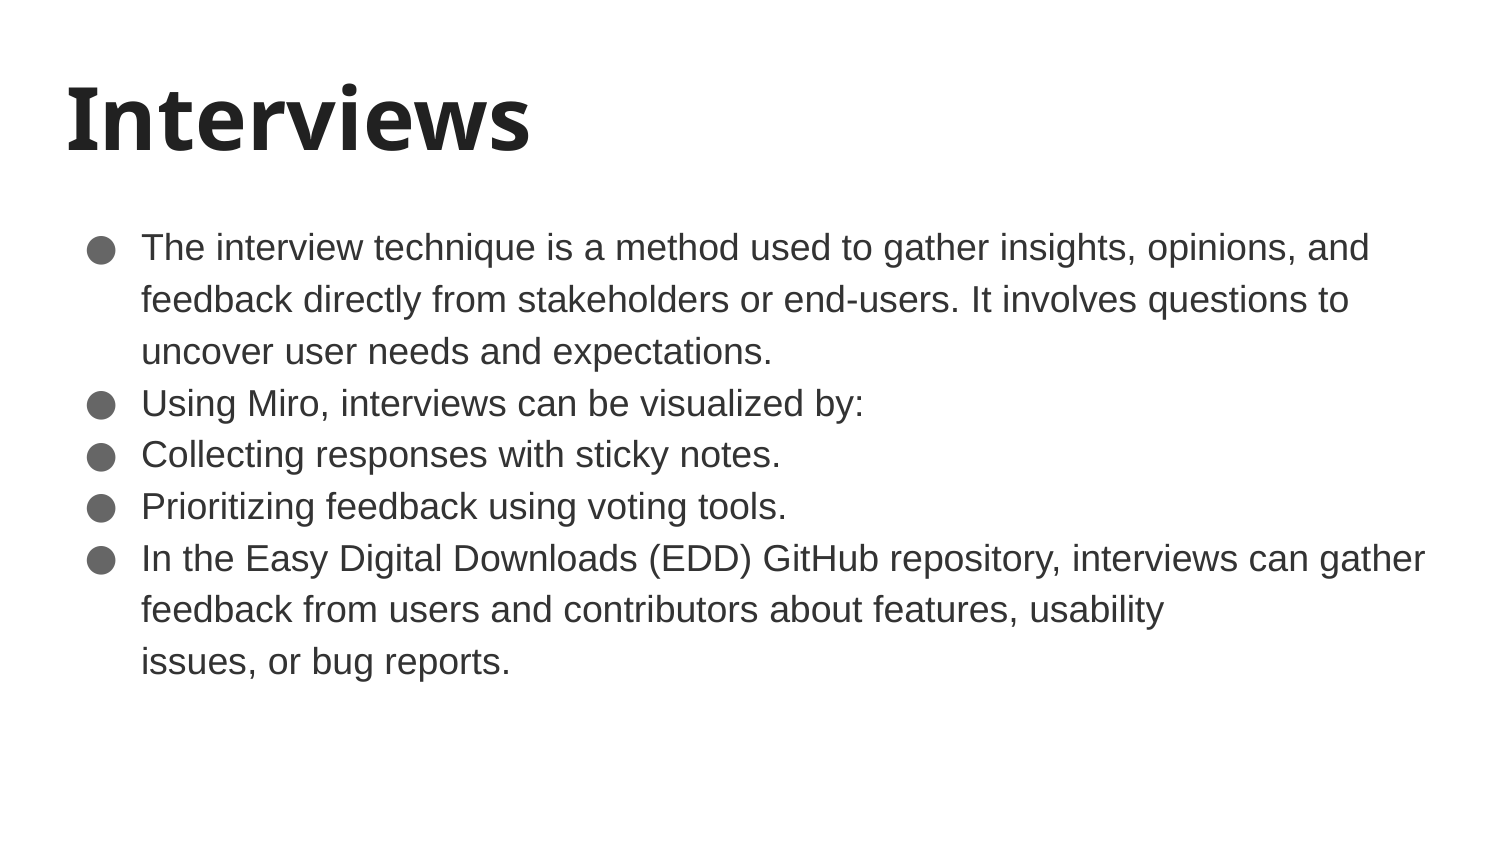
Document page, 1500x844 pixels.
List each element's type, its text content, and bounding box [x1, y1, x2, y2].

title Interviews [51, 48, 1449, 180]
list The interview technique is a method used to gather insights, opinions, and feedback directly from stakeholders or end-users. It involves questions to uncover user needs and expectations. Using Miro, interviews can be visualized by: Collecting responses with sticky notes. Prioritizing feedback using voting tools. In the Easy Digital Downloads (EDD) GitHub repository, interviews can gather feedback from users and contributors about features, usability issues, or bug reports. [51, 201, 1449, 750]
